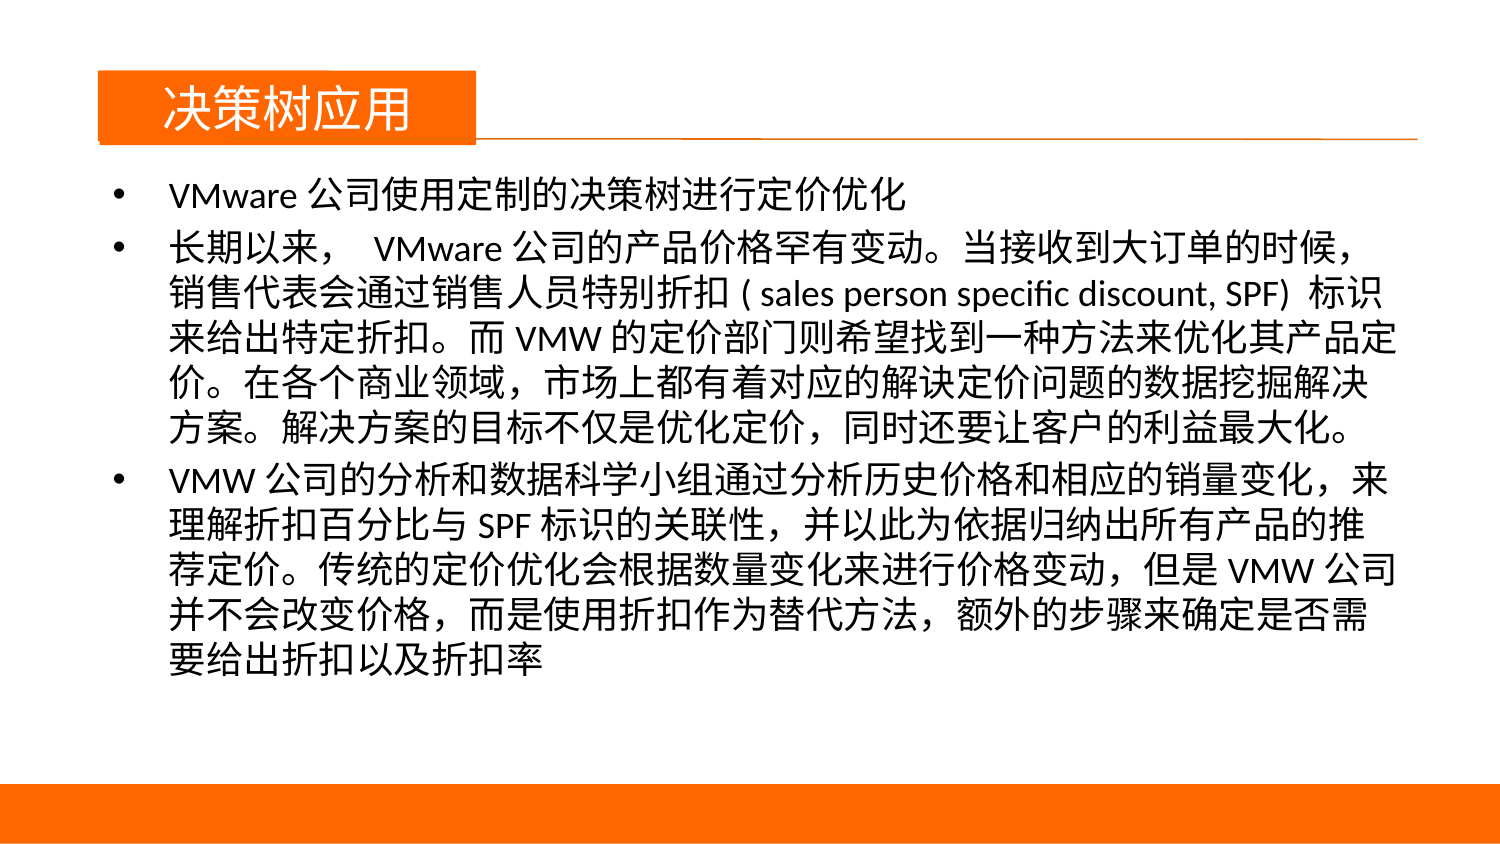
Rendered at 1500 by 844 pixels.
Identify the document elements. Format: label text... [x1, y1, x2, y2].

text_box [96, 68, 331, 143]
text_box 决策树应用 [99, 70, 477, 146]
text_box [0, 782, 1500, 844]
text_box VMware公司使用定制的决策树进行定价优化 长期以来， VMware公司的产品价格罕有变动。当接收到大订单的时候，销售代表会通过销售人员特别折扣( sales person specific discount, SPF) 标识来给出特定折扣。而VMW的定价部门则希望找到一种方法来优化其产品定价。在各个商业领域，市场上都有着对应的解诀定价问题的数据挖掘解决方案。解决方案的目标不仅是优化定价，同时还要让客户的利益最大化。 VMW公司的分析和数据科学小组通过分析历史价格和相应的销量变化，来理解折扣百分比与SPF标识的关联性，并以此为依据归纳出所有产品的推荐定价。传统的定价优化会根据数量变化来进行价格变动，但是VMW公司并不会改变价格，而是使用折扣作为替代方法，额外的步骤来确定是否需要给出折扣以及折扣率 [97, 164, 1418, 689]
